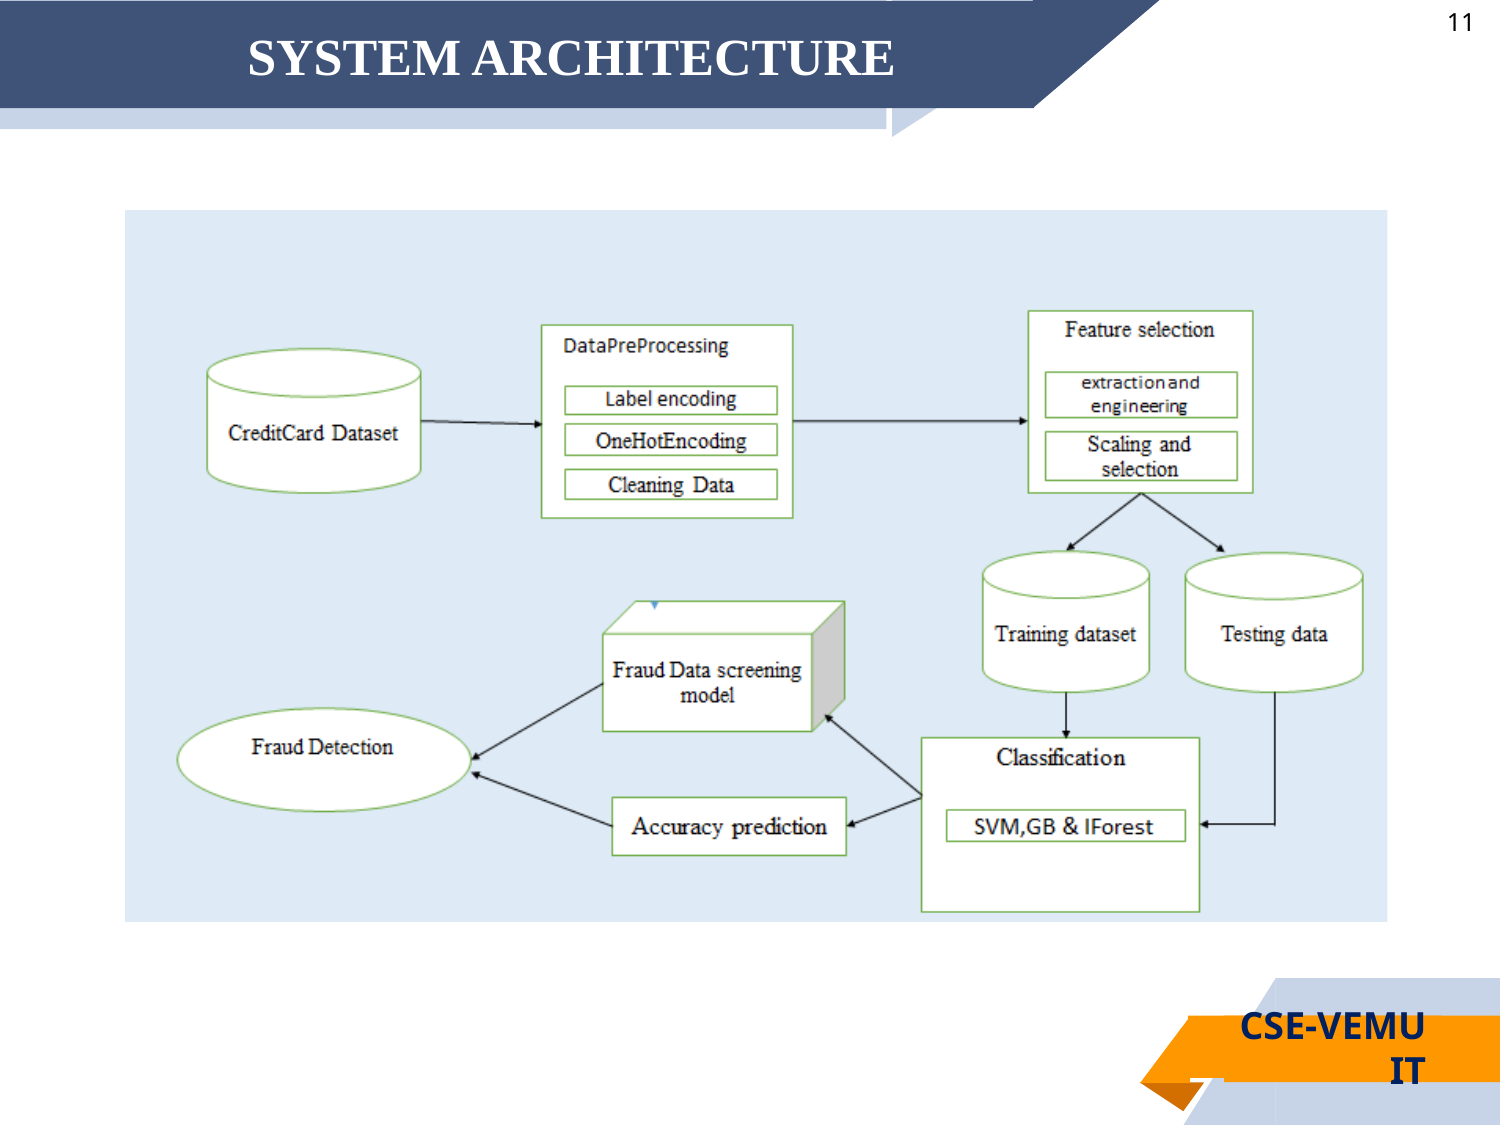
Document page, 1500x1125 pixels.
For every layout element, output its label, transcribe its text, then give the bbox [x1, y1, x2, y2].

title SYSTEM ARCHITECTURE [140, 0, 1004, 110]
picture [124, 210, 1388, 922]
